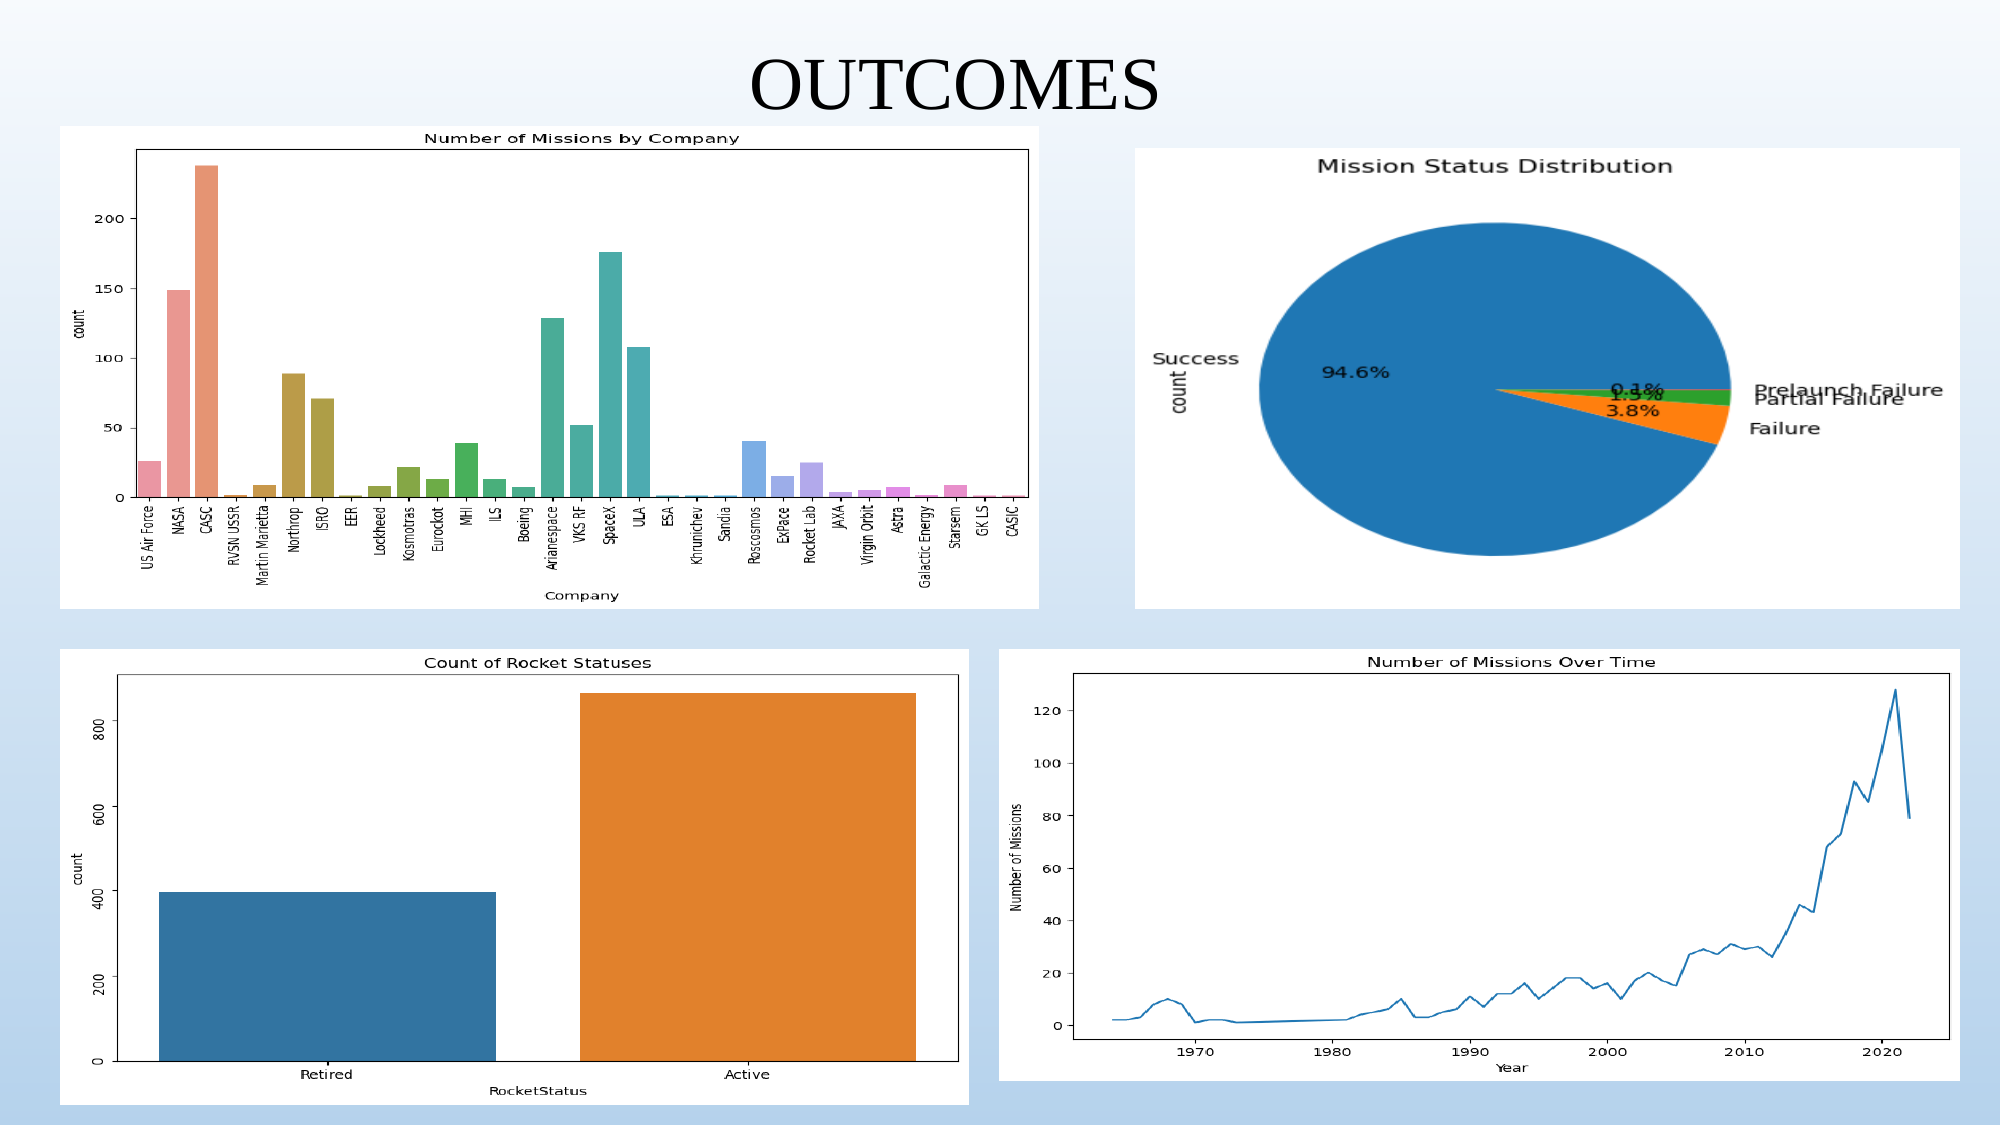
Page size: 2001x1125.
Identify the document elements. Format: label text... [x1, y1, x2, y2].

picture [60, 126, 1039, 609]
picture [1135, 148, 1960, 609]
picture [999, 649, 1960, 1081]
picture [60, 649, 969, 1105]
text_box OUTCOMES [0, 31, 1800, 127]
